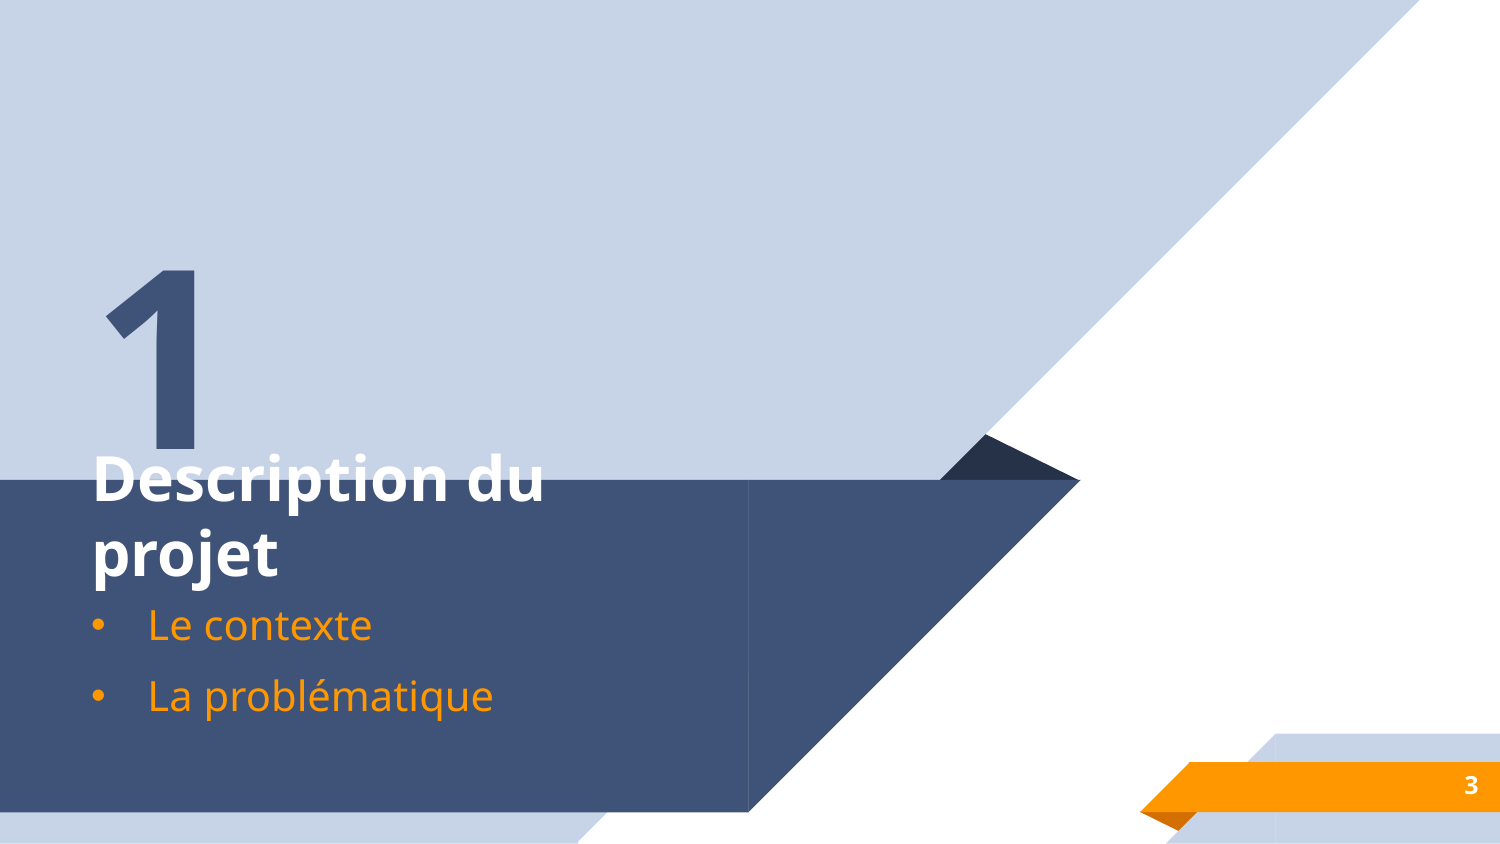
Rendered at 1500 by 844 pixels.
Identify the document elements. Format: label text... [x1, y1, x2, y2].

subtitle Le contexte La problématique [76, 584, 748, 733]
text_box 1 [76, 0, 434, 515]
slide_number 3 [1249, 760, 1494, 813]
title Description du projet [76, 514, 748, 584]
